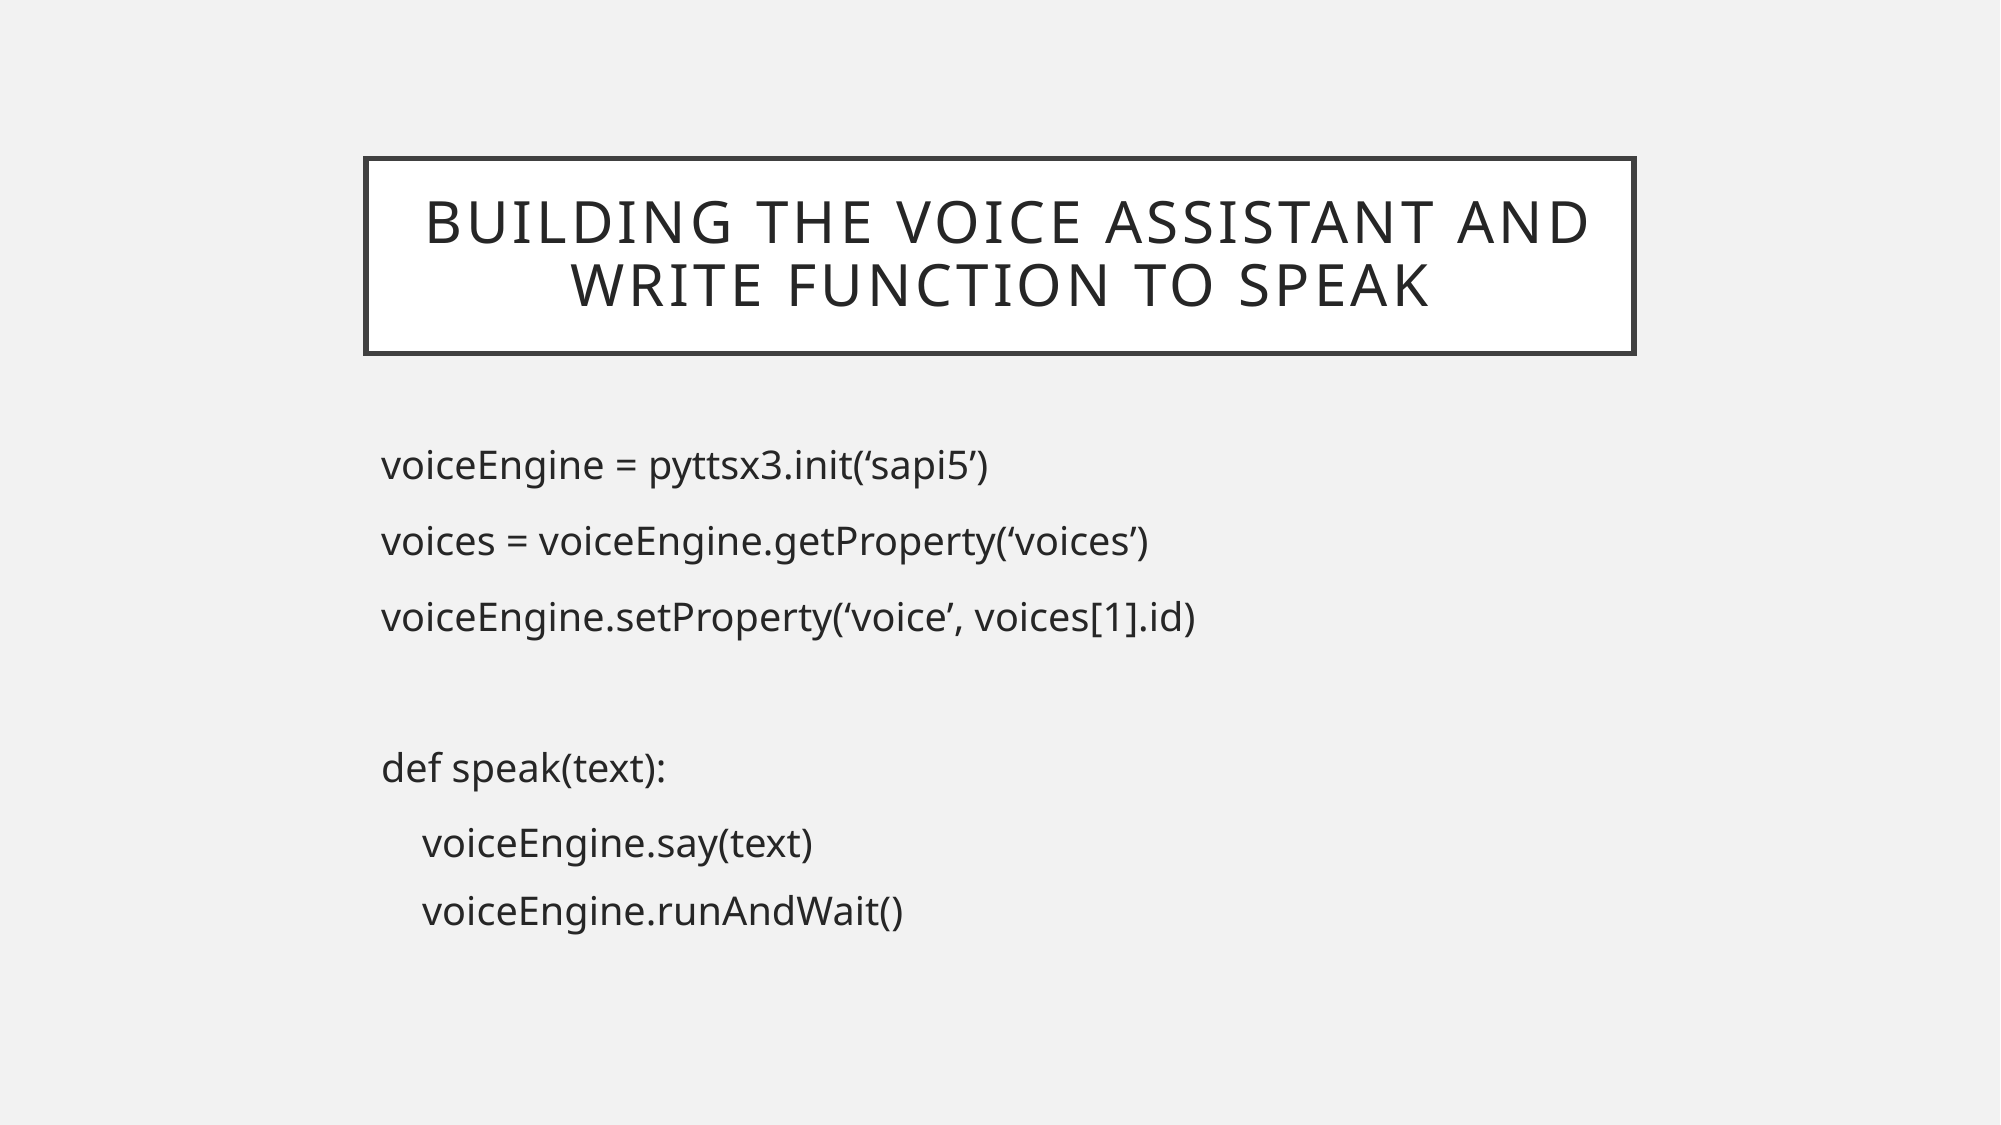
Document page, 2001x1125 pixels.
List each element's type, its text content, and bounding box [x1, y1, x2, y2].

title Building the Voice Assistant and write function to speak [363, 156, 1637, 356]
list voiceEngine = pyttsx3.init(‘sapi5’) voices = voiceEngine.getProperty(‘voices’) voiceEngine.setProperty(‘voice’, voices[1].id) def speak(text): voiceEngine.say(text) voiceEngine.runAndWait() [366, 432, 1634, 942]
